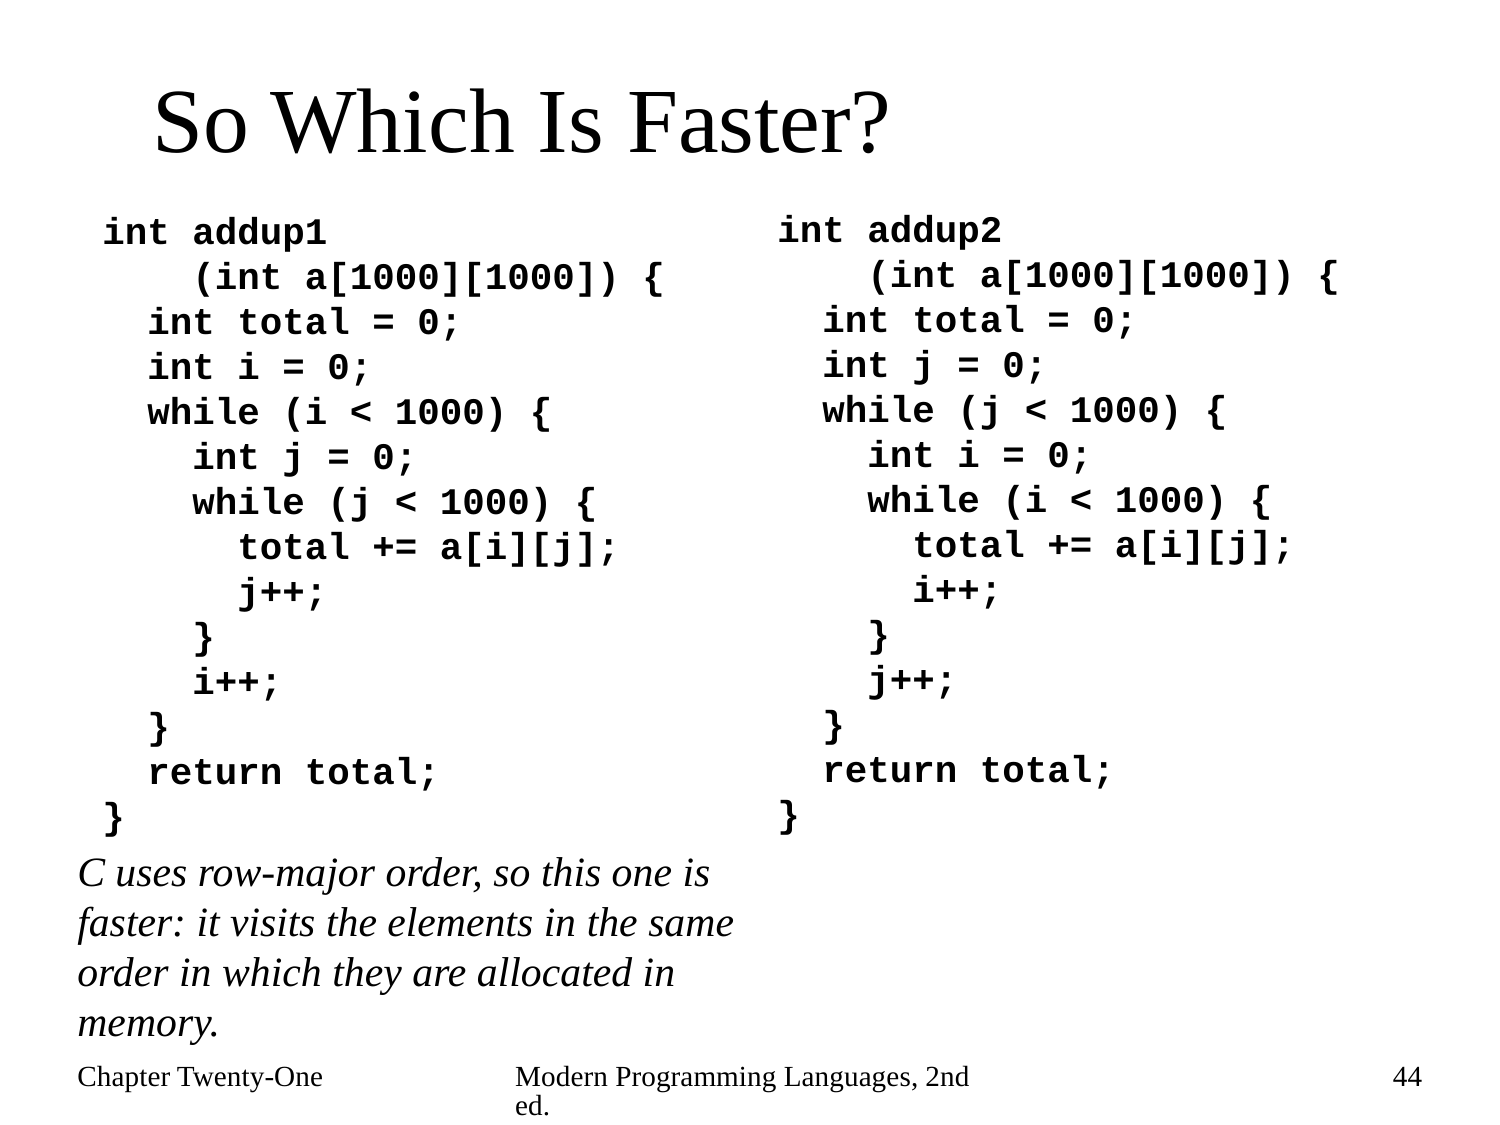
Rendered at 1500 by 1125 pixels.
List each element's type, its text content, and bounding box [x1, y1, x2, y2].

slide_number 44 [1124, 1036, 1438, 1113]
title So Which Is Faster? [137, 24, 1413, 207]
slide_number Chapter Twenty-One [62, 1053, 401, 1113]
text_box int addup2 (int a[1000][1000]) { int total = 0; int j = 0; while (j < 1000) { int i = 0; while (i < 1000) { total += a[i][j]; i++; } j++; } return total; } [762, 197, 1388, 843]
text_box int addup1 (int a[1000][1000]) { int total = 0; int i = 0; while (i < 1000) { int j = 0; while (j < 1000) { total += a[i][j]; j++; } i++; } return total; } [87, 199, 762, 837]
footer Modern Programming Languages, 2nd ed. [499, 1036, 1001, 1113]
text_box C uses row-major order, so this one is faster: it visits the elements in the same order in which they are allocated in memory. [62, 837, 838, 1053]
